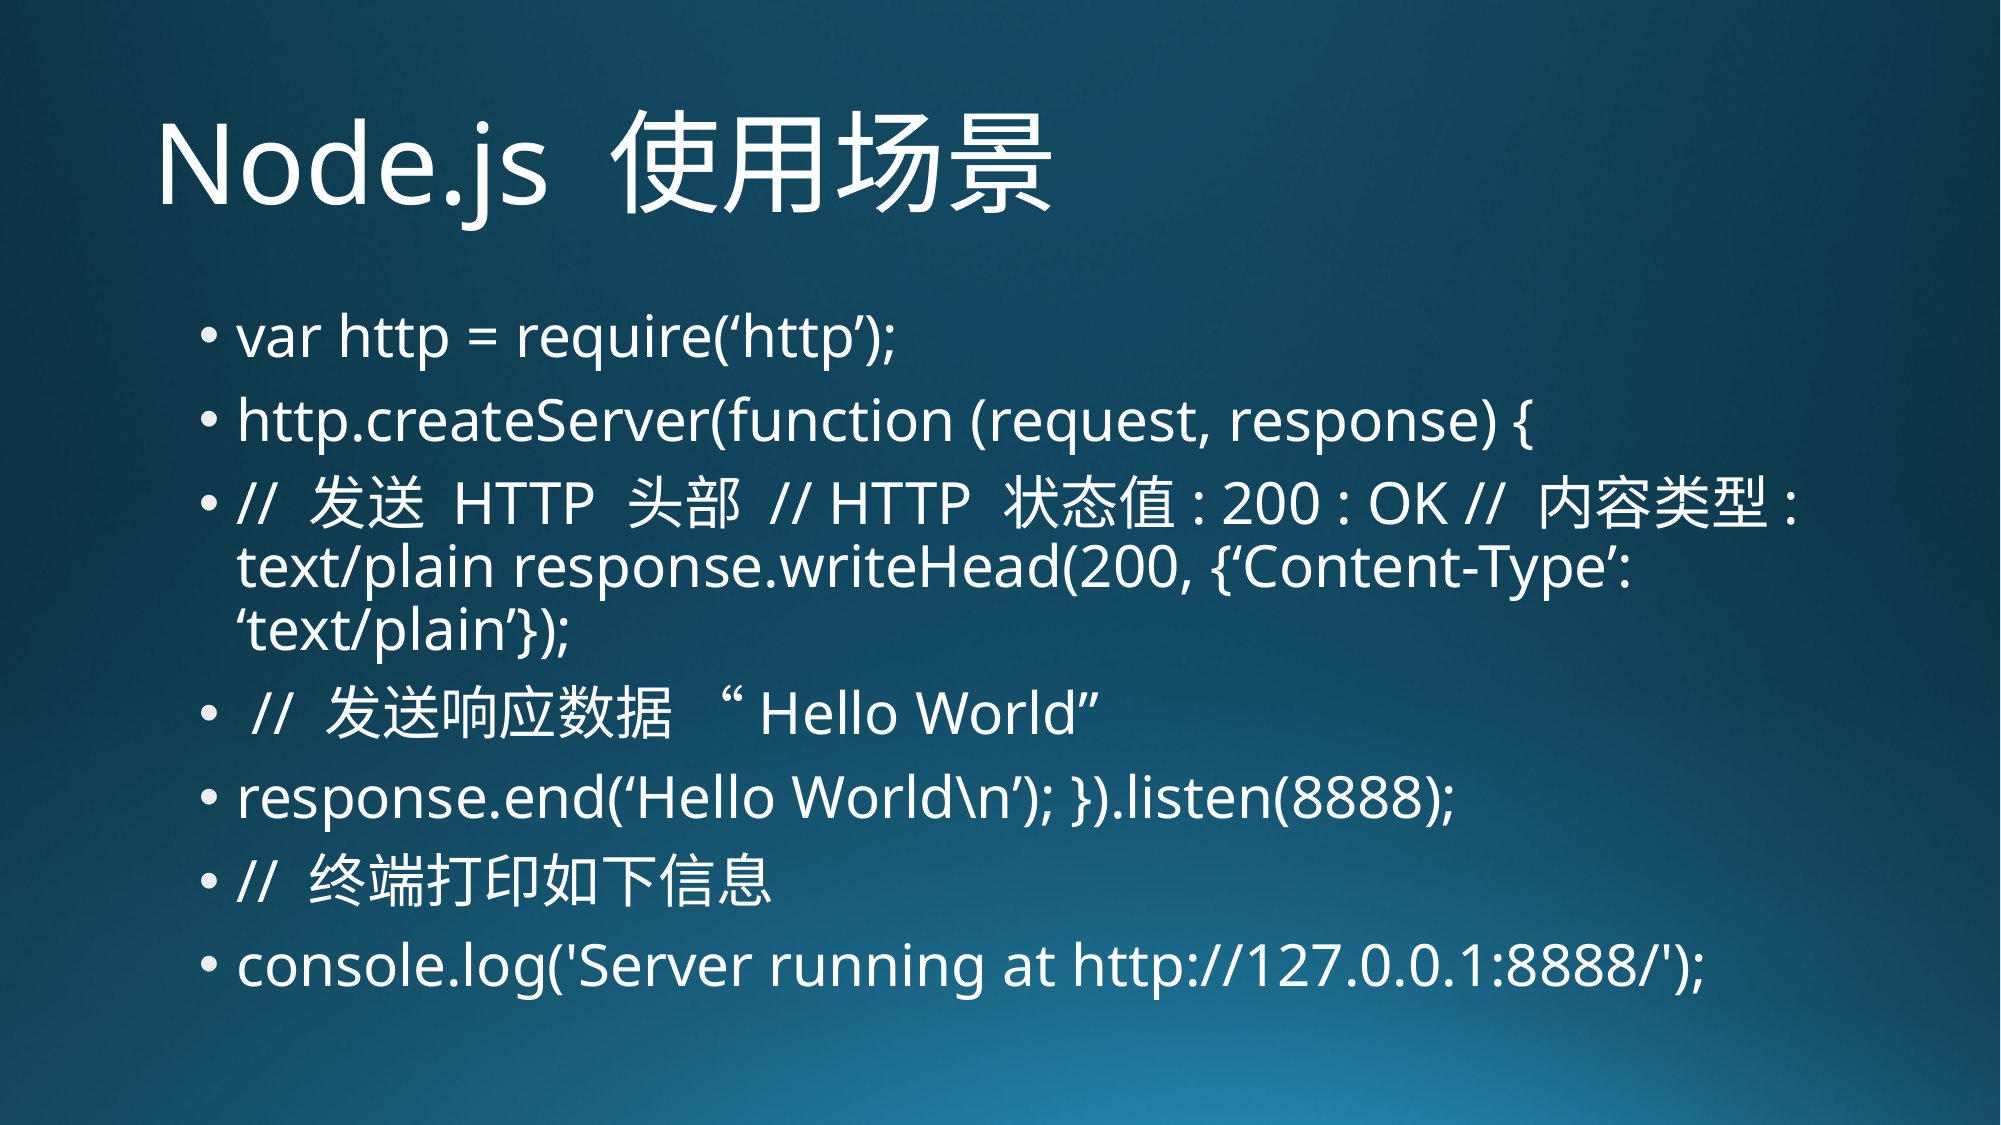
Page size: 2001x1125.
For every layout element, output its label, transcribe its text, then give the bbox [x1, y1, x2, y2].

title Node.js 使用场景 [137, 59, 1863, 278]
list var http = require(‘http’); http.createServer(function (request, response) { // 发送 HTTP 头部 // HTTP 状态值: 200 : OK // 内容类型: text/plain response.writeHead(200, {‘Content-Type’: ‘text/plain’}); // 发送响应数据 “Hello World” response.end(‘Hello World\n’); }).listen(8888); // 终端打印如下信息 console.log('Server running at http://127.0.0.1:8888/'); [183, 299, 1863, 1014]
picture [0, 0, 2001, 1125]
